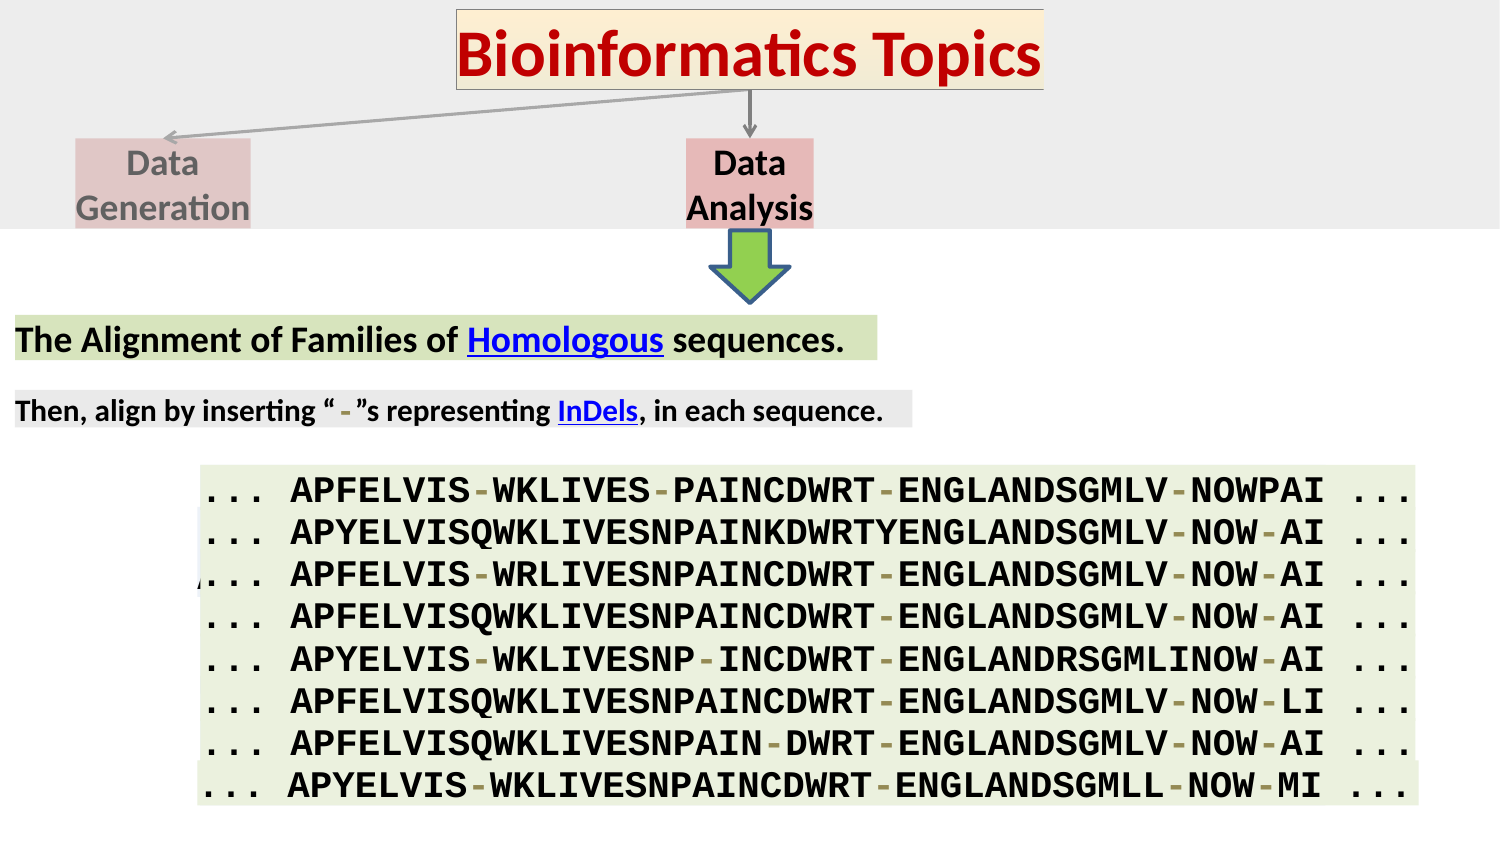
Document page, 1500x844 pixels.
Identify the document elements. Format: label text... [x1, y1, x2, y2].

text_box [0, 0, 1500, 231]
text_box Data Analysis [686, 138, 814, 229]
text_box ... APYELVIS-WKLIVESNPAINCDWRT-ENGLANDSGMLL-NOW-MI ... [1367, 760, 1419, 806]
text_box ... APFELVISQWKLIVESNPAIN-DWRT-ENGLANDSGMLV-NOW-AI ... [1367, 718, 1416, 760]
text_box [197, 464, 1363, 806]
text_box ... APFELVISQWKLIVESNPAINCDWRT-ENGLANDSGMLV-NOW-LI ... [1367, 675, 1416, 718]
text_box [708, 229, 792, 305]
text_box ... APYELVISQWKLIVESNPAINKDWRTYENGLANDSGMLV-NOW-AI ... [1367, 510, 1416, 549]
text_box ... APFELVIS-WRLIVESNPAINCDWRT-ENGLANDSGMLV-NOW-AI ... [1367, 549, 1416, 591]
text_box ... APFELVIS-WKLIVES-PAINCDWRT-ENGLANDSGMLV-NOWPAI ... [1363, 464, 1416, 510]
text_box ... APFELVISQWKLIVESNPAINCDWRT-ENGLANDSGMLV-NOW-AI ... [1367, 591, 1416, 637]
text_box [162, 89, 749, 139]
text_box ... APYELVIS-WKLIVESNP-INCDWRT-ENGLANDRSGMLINOW-AI ... [1367, 637, 1416, 675]
text_box Then, align by inserting “-”s representing InDels, in each sequence. [14, 389, 913, 428]
text_box Bioinformatics Topics [456, 9, 1044, 90]
text_box The Alignment of Families of Homologous sequences. [15, 314, 878, 361]
